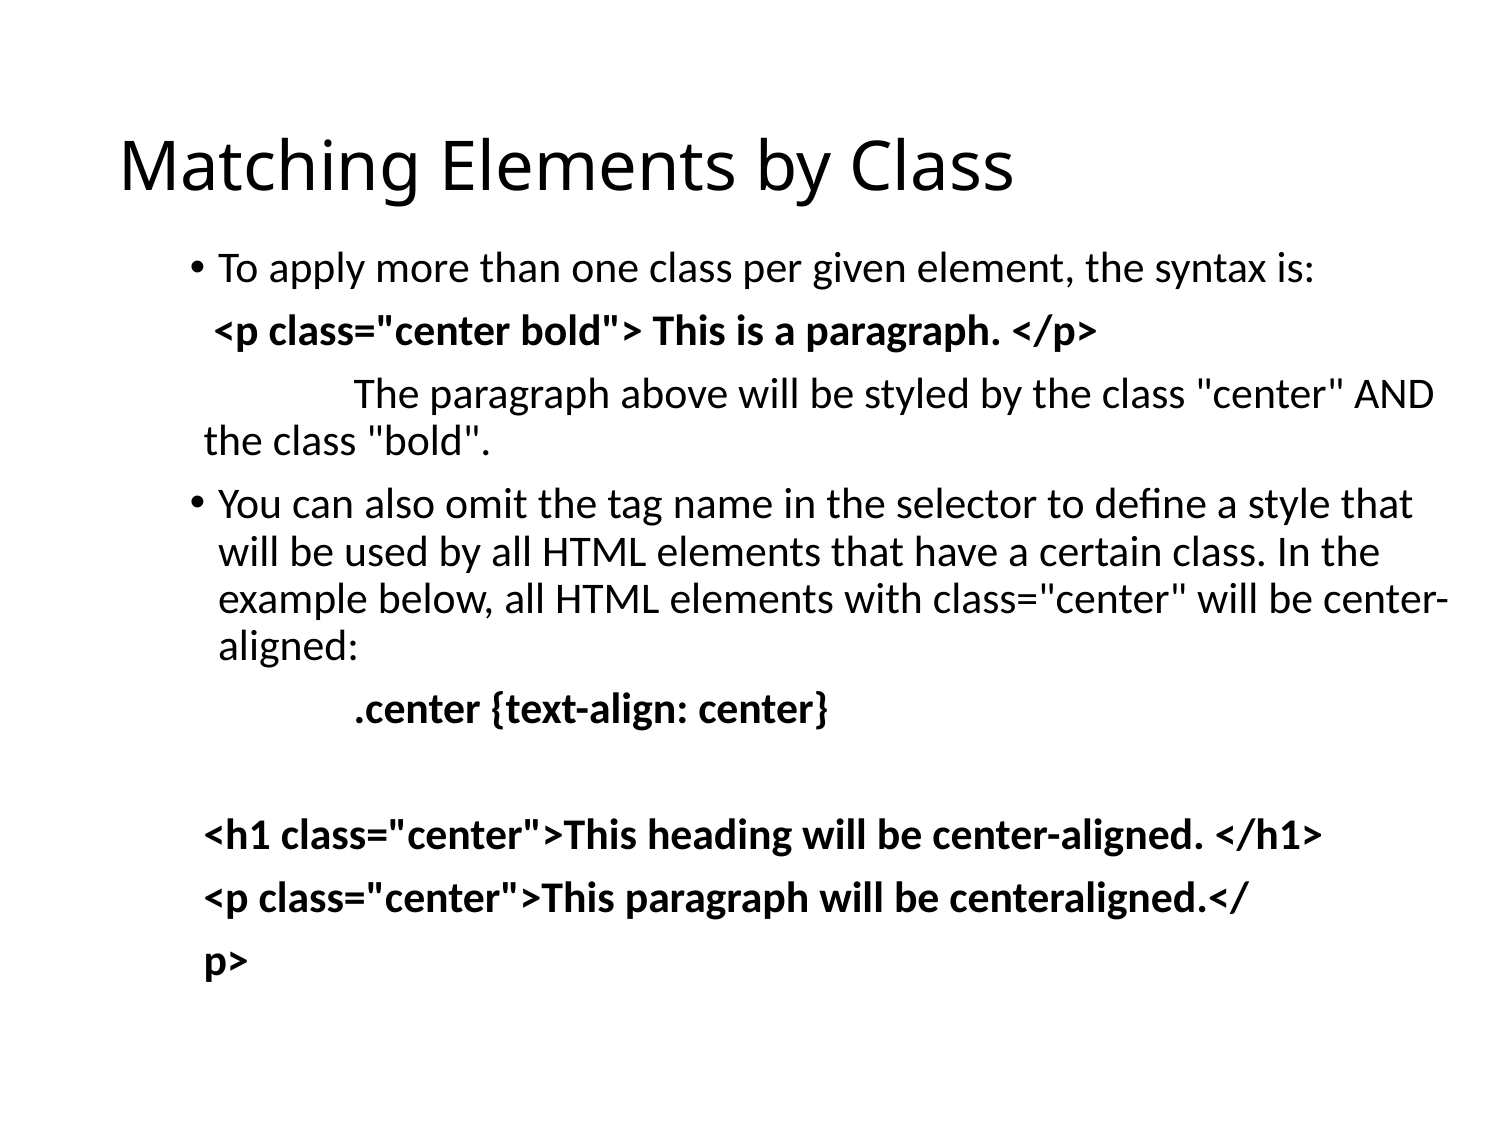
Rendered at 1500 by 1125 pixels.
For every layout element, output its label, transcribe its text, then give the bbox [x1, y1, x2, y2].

title Matching Elements by Class [103, 59, 1397, 278]
list To apply more than one class per given element, the syntax is: <p class="center bold"> This is a paragraph. </p> The paragraph above will be styled by the class "center" AND the class "bold". You can also omit the tag name in the selector to define a style that will be used by all HTML elements that have a certain class. In the example below, all HTML elements with class="center" will be center-aligned: .center {text-align: center} <h1 class="center">This heading will be center-aligned. </h1> <p class="center">This paragraph will be centeraligned.</ p> [174, 237, 1466, 1125]
